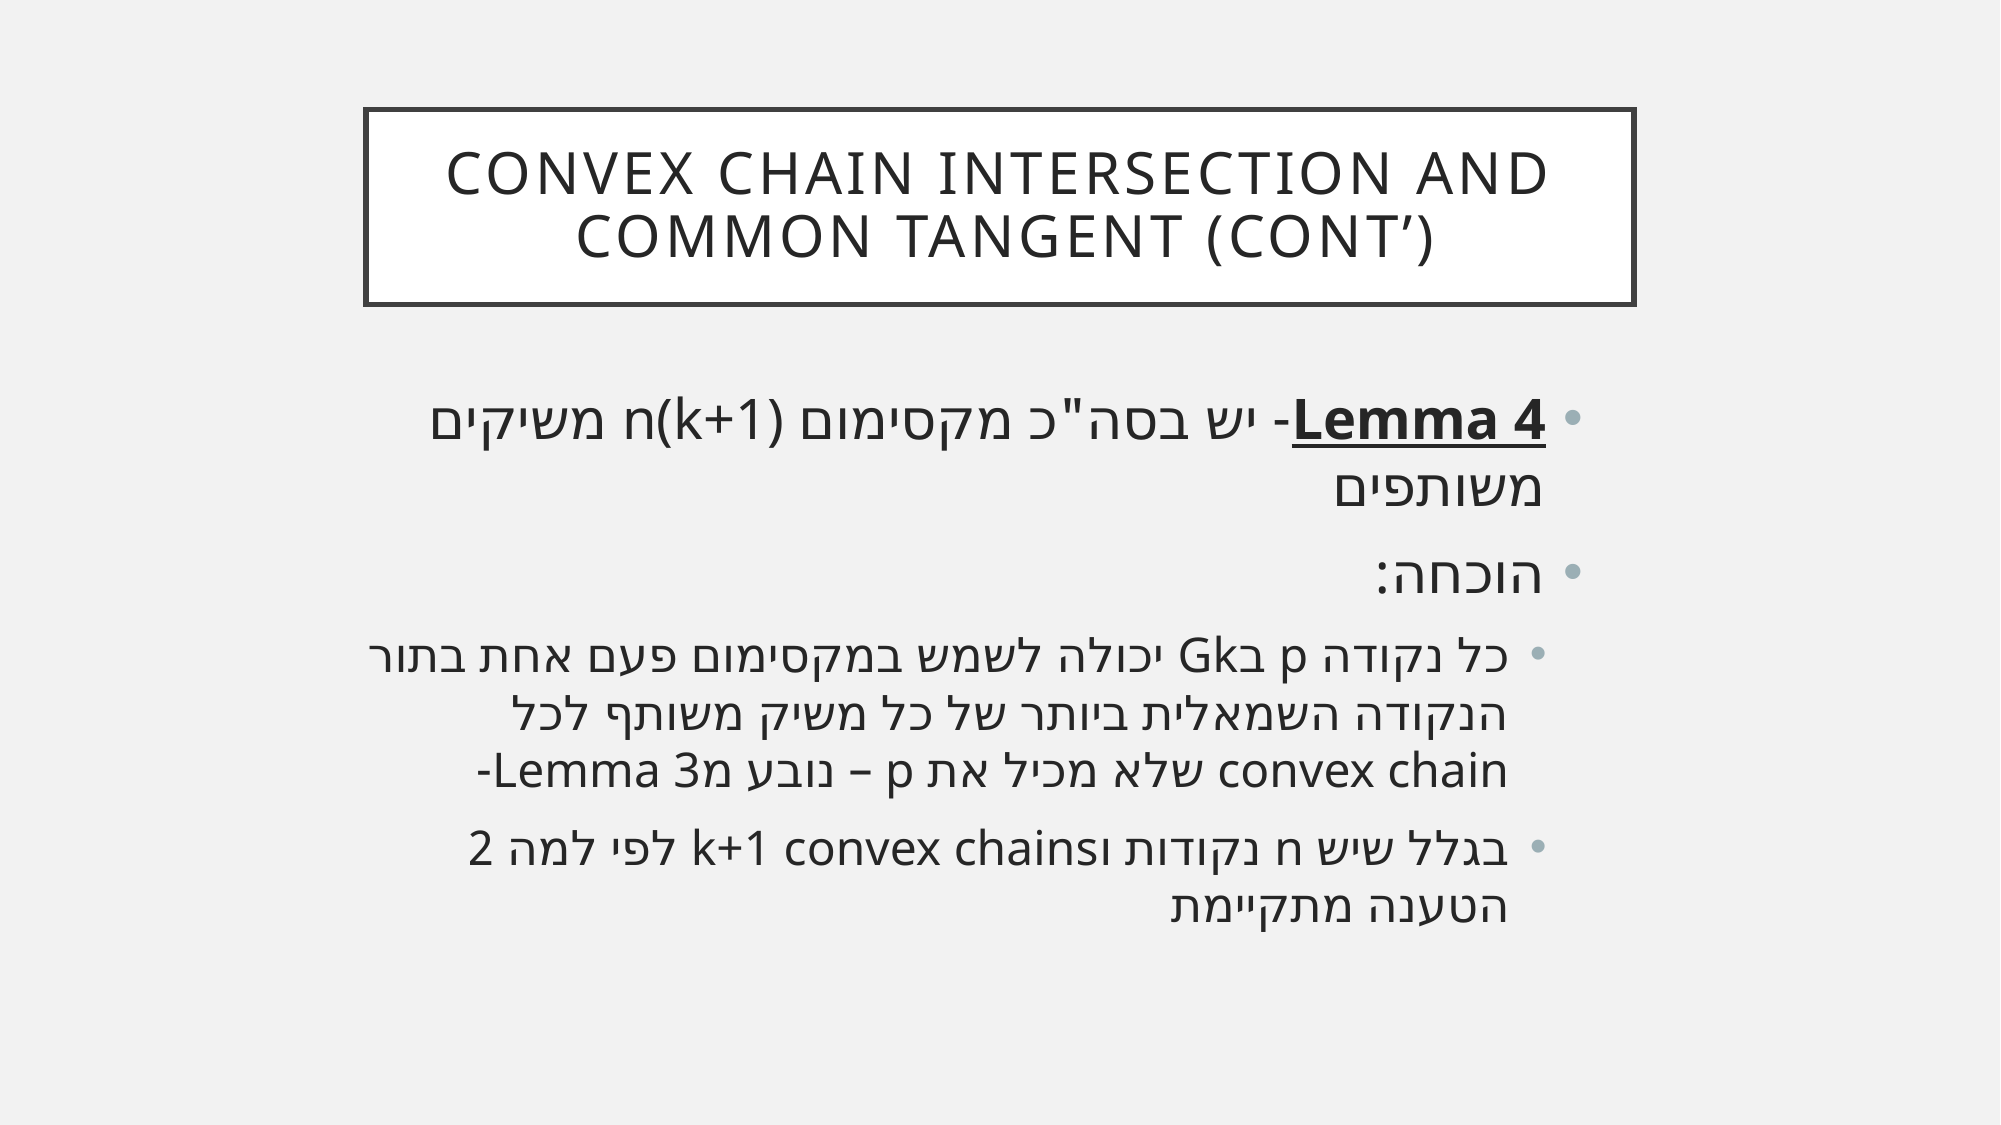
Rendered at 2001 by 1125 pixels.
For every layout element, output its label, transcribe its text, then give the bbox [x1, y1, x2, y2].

title Convex chain intersection and common tangent (cont’) [363, 107, 1637, 307]
list Lemma 4- יש בסה"כ מקסימום n(k+1) משיקים משותפים הוכחה: כל נקודה p בGk יכולה לשמש במקסימום פעם אחת בתור הנקודה השמאלית ביותר של כל משיק משותף לכל convex chain שלא מכיל את p – נובע מLemma 3- בגלל שיש n נקודות וk+1 convex chains לפי למה 2 הטענה מתקיימת [328, 376, 1597, 942]
